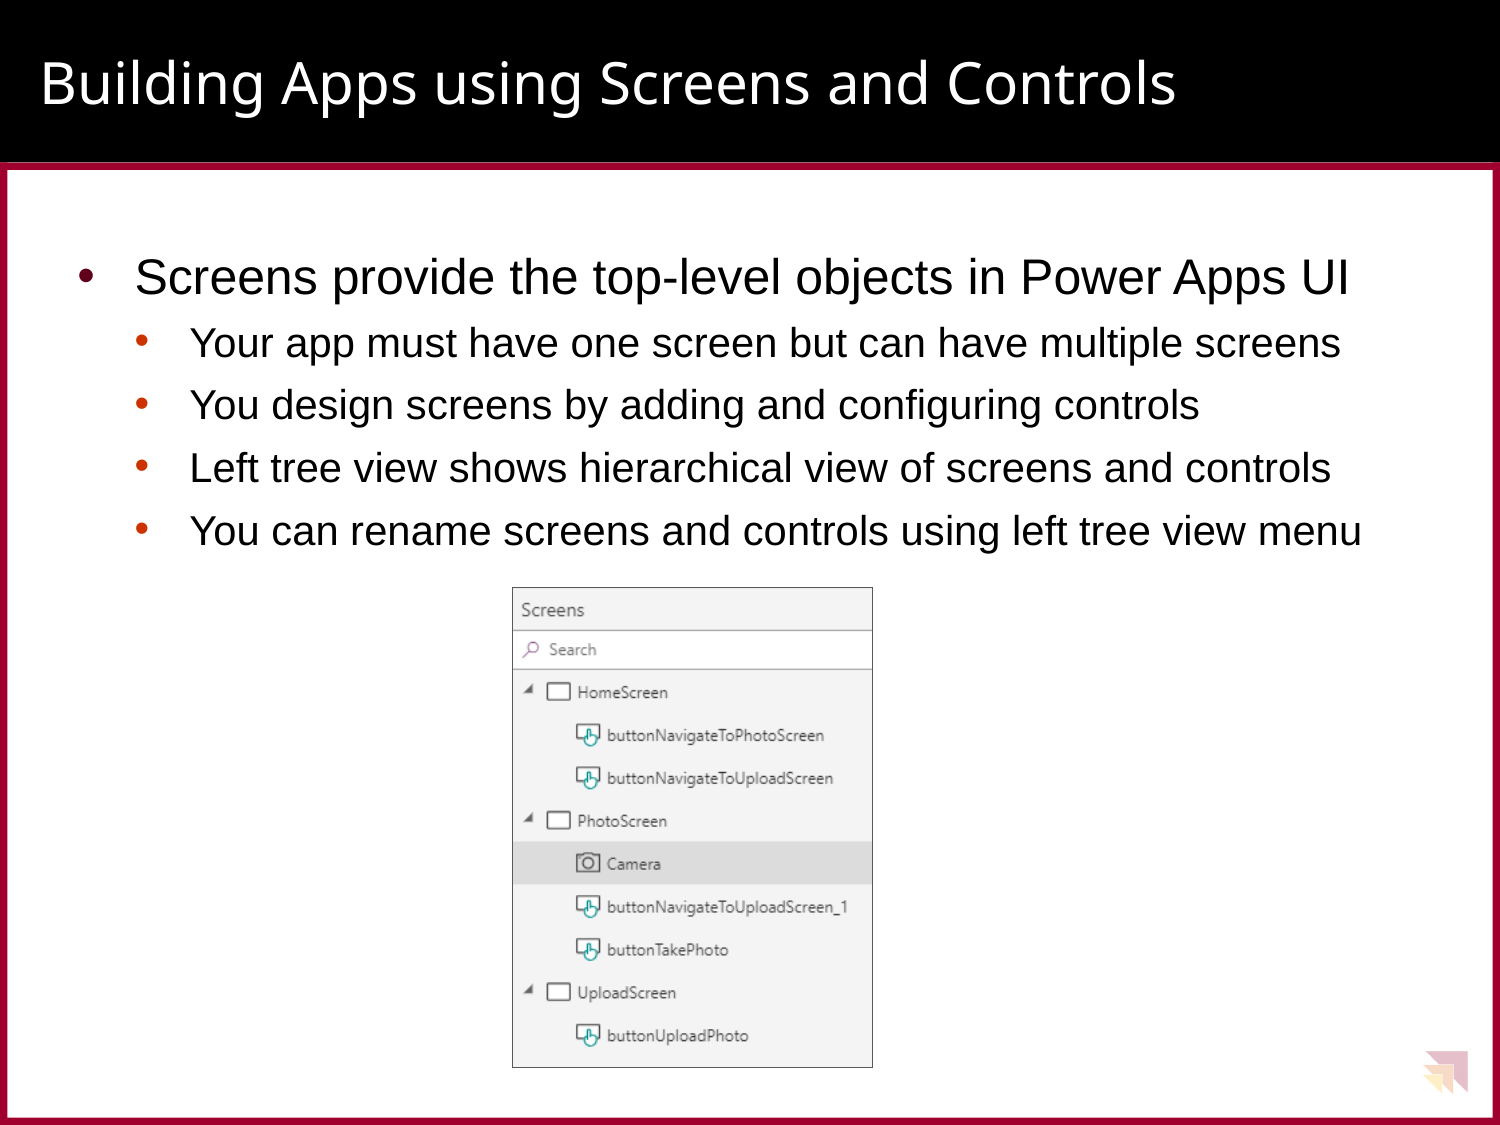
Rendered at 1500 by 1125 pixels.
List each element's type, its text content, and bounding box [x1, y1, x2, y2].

picture [512, 587, 873, 1069]
title Building Apps using Screens and Controls [24, 12, 1438, 150]
list Screens provide the top-level objects in Power Apps UI Your app must have one screen but can have multiple screens You design screens by adding and configuring controls Left tree view shows hierarchical view of screens and controls You can rename screens and controls using left tree view menu [62, 237, 1438, 1088]
